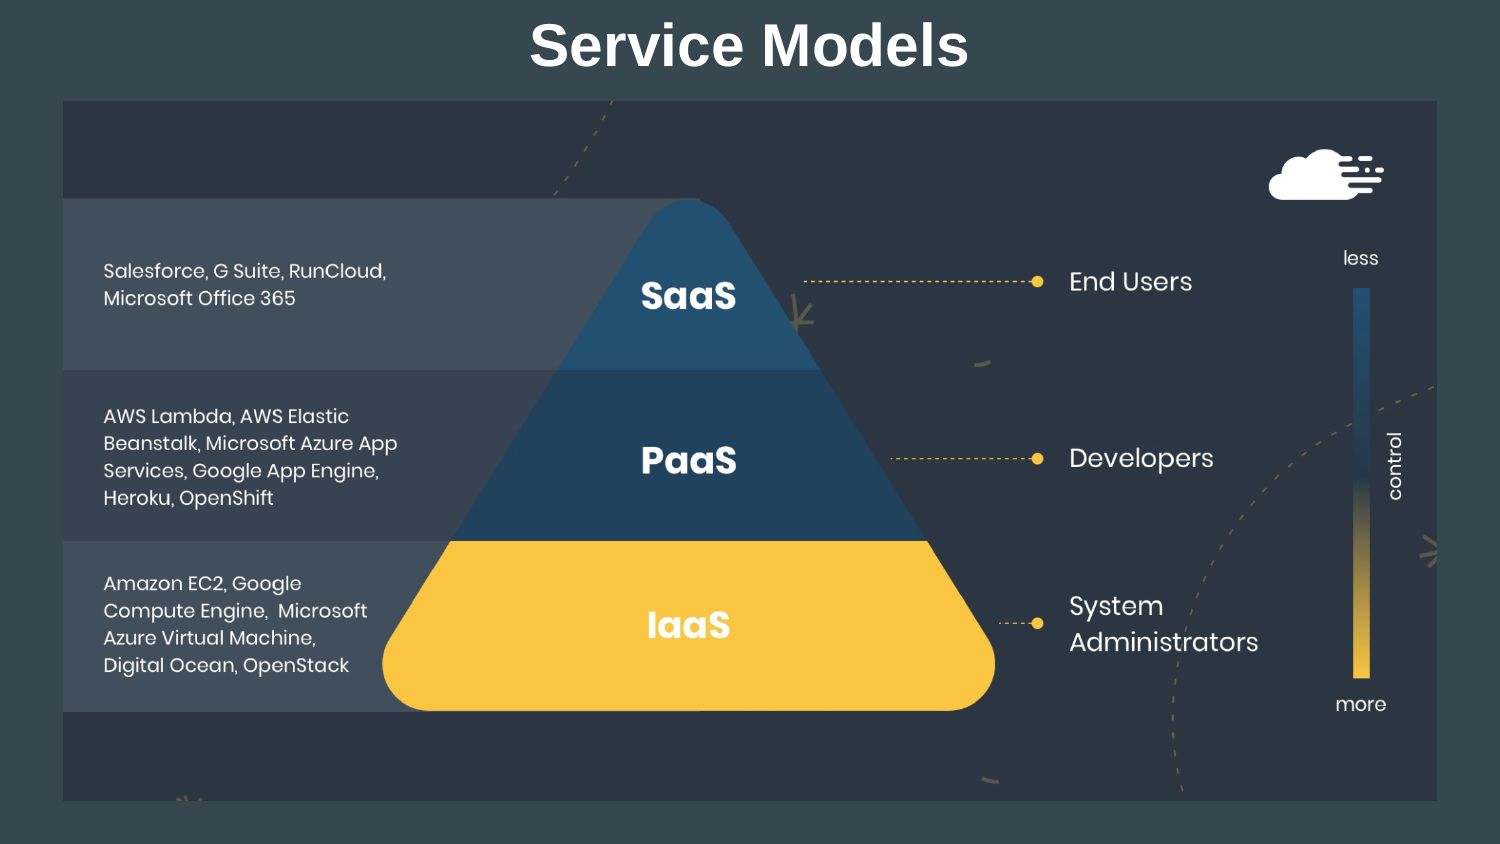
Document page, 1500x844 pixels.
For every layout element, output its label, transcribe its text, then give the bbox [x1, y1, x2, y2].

text_box Service Models [160, 0, 1340, 94]
picture [63, 101, 1437, 802]
